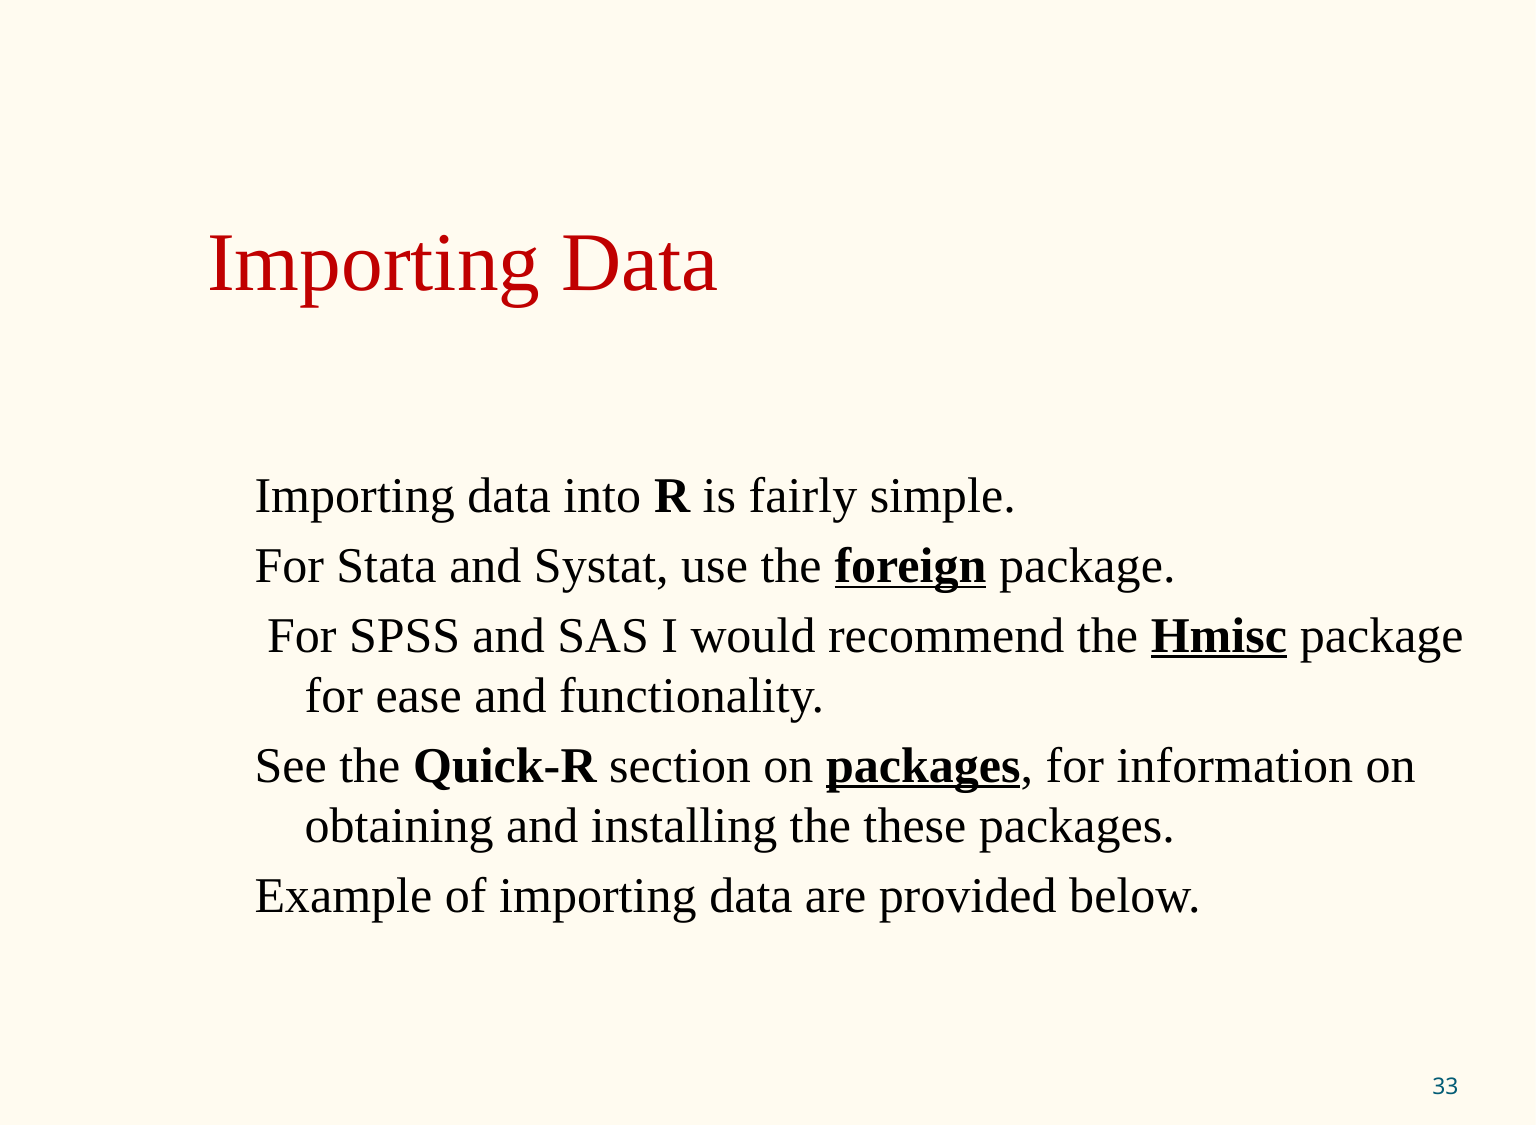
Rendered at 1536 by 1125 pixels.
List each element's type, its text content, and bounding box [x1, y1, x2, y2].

title Importing Data [191, 75, 1501, 315]
slide_number ‹#› [1330, 1042, 1459, 1103]
list Importing data into R is fairly simple. For Stata and Systat, use the foreign package. For SPSS and SAS I would recommend the Hmisc package for ease and functionality. See the Quick-R section on packages, for information on obtaining and installing the these packages. Example of importing data are provided below. [89, 337, 1511, 1048]
